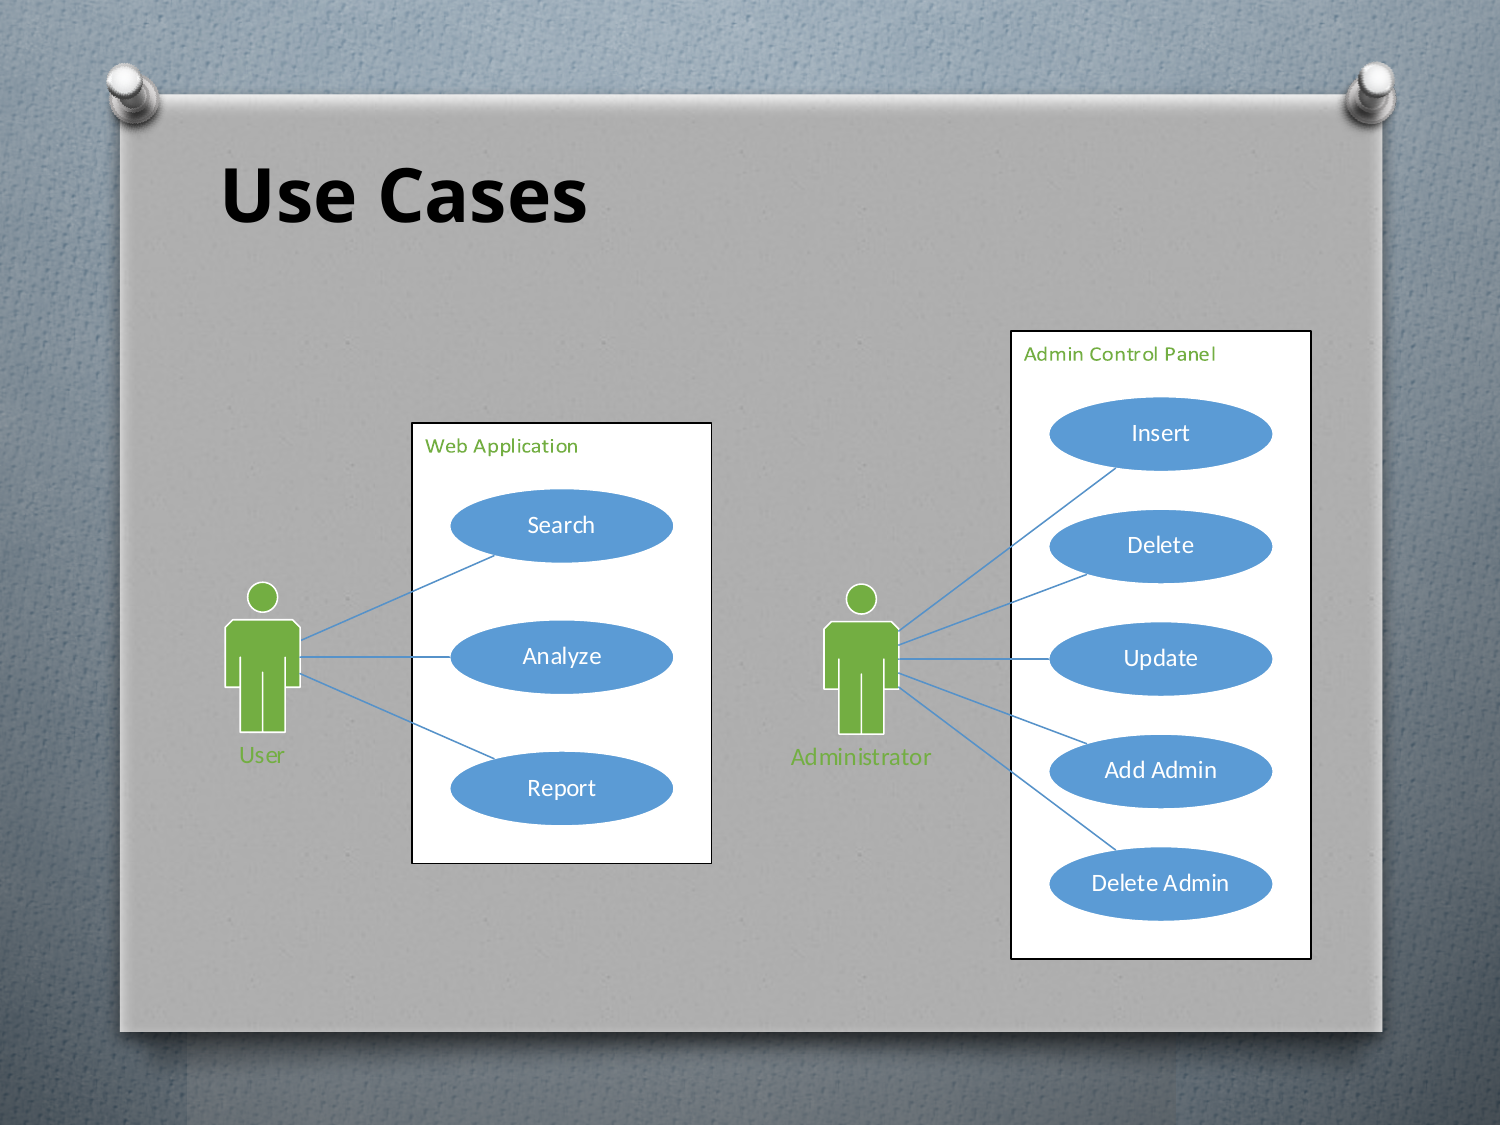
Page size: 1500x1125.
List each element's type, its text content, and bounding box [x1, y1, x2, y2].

picture [1317, 35, 1439, 156]
text_box Use Cases [204, 139, 604, 245]
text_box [222, 419, 719, 871]
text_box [777, 327, 1318, 966]
picture [75, 29, 198, 153]
